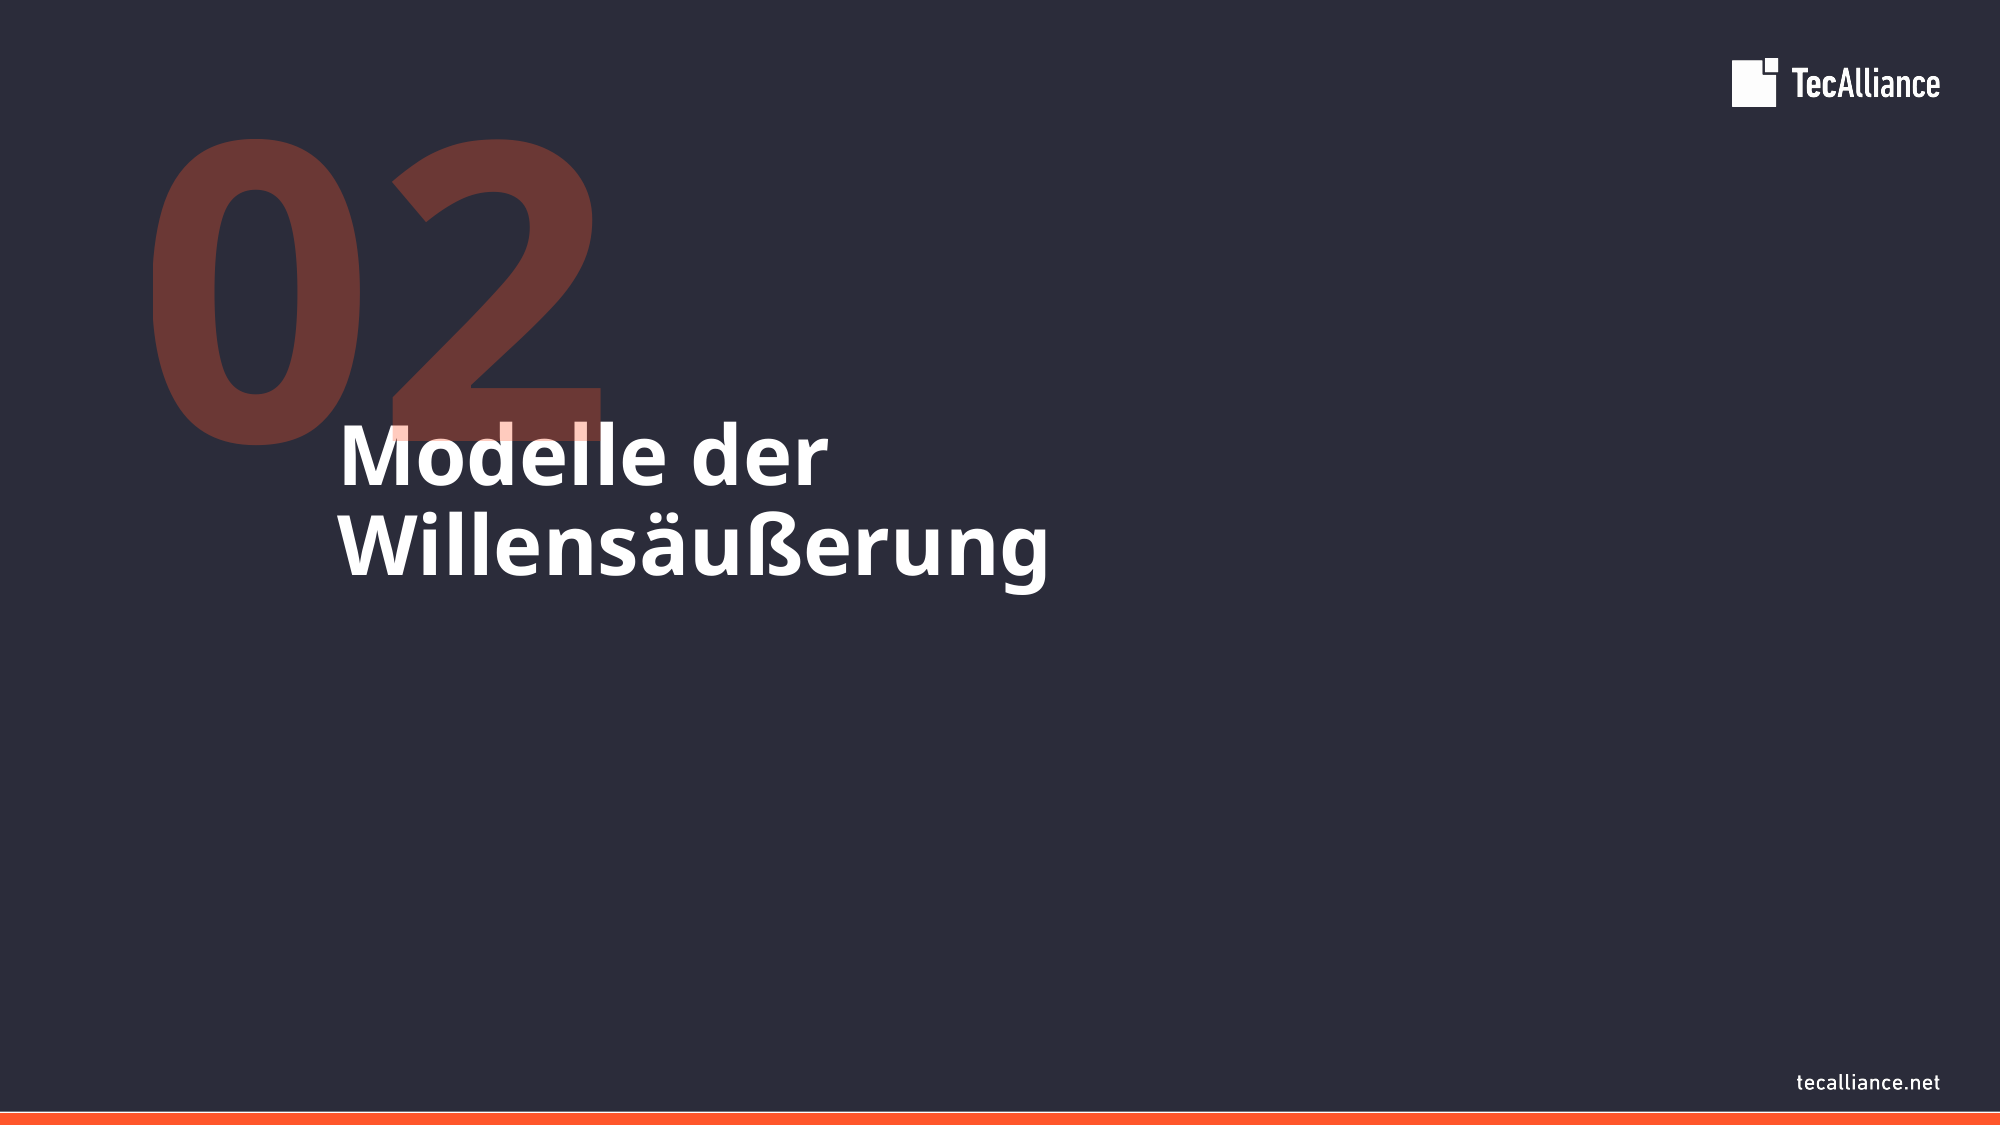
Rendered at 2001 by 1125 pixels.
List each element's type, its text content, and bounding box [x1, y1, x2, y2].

list 02 [123, 74, 675, 560]
picture [1732, 58, 1940, 107]
title Modelle der Willensäußerung [322, 405, 1337, 726]
picture [1797, 1074, 1940, 1090]
